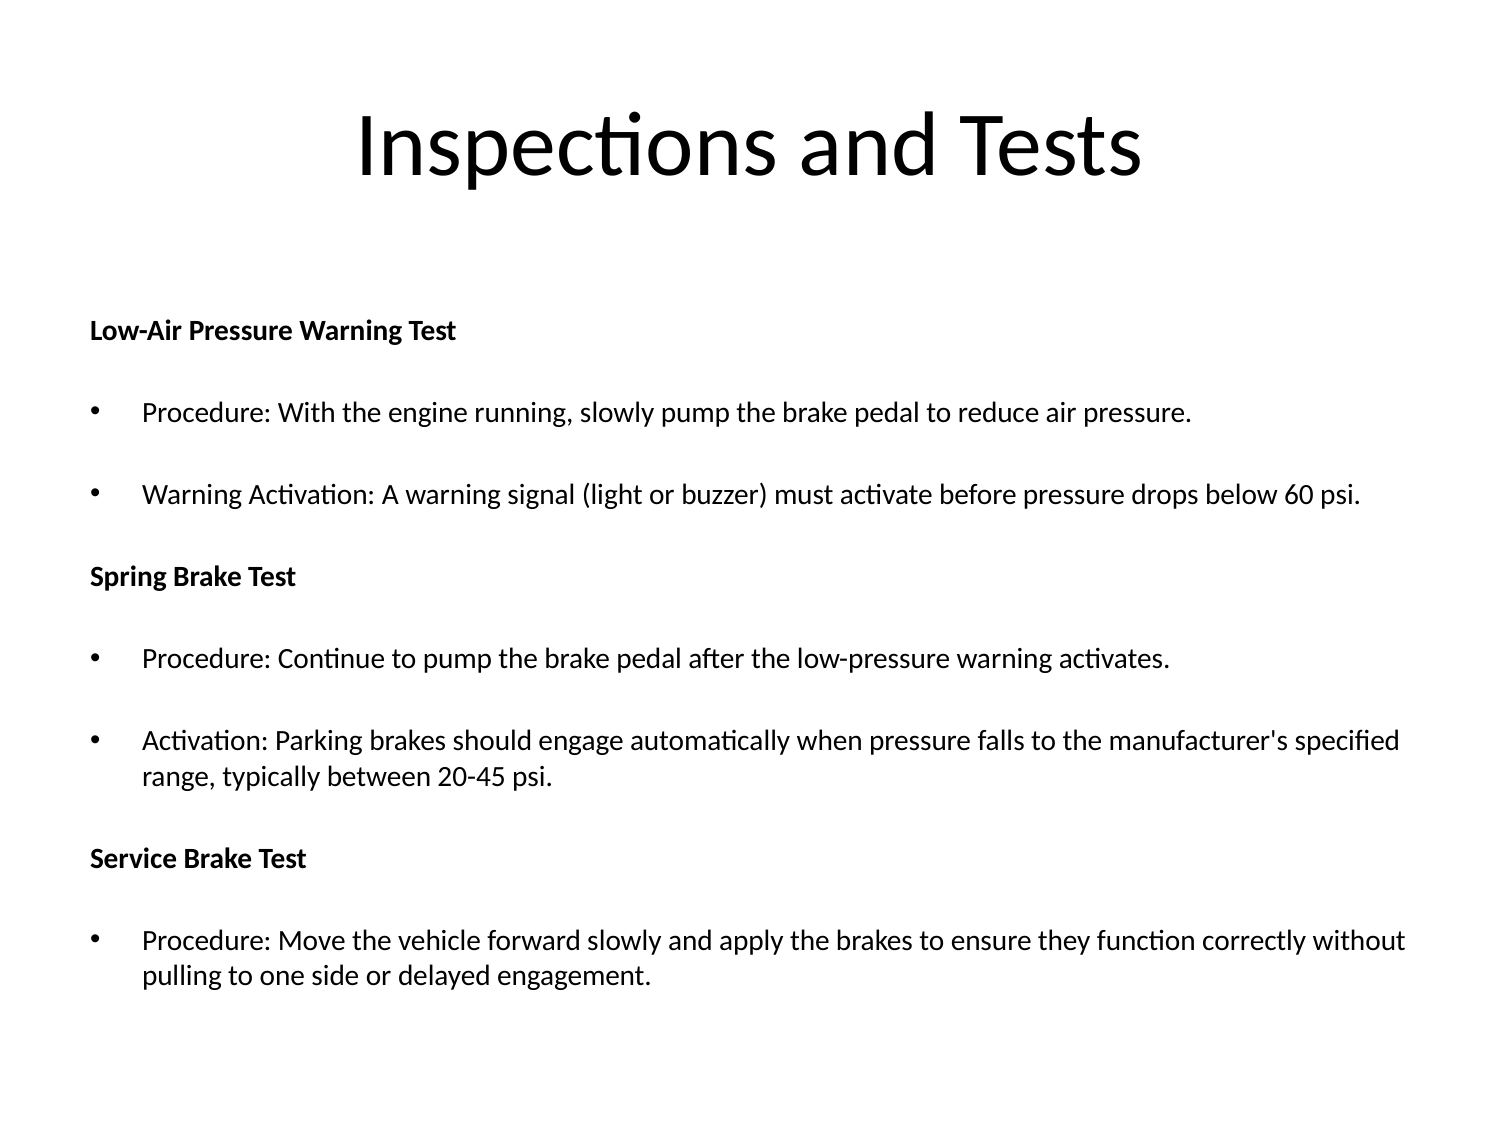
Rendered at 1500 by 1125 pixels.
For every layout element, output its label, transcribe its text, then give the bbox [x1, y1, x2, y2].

title Inspections and Tests [75, 45, 1425, 233]
list Low-Air Pressure Warning Test Procedure: With the engine running, slowly pump the brake pedal to reduce air pressure. Warning Activation: A warning signal (light or buzzer) must activate before pressure drops below 60 psi. Spring Brake Test Procedure: Continue to pump the brake pedal after the low-pressure warning activates. Activation: Parking brakes should engage automatically when pressure falls to the manufacturer's specified range, typically between 20-45 psi. Service Brake Test Procedure: Move the vehicle forward slowly and apply the brakes to ensure they function correctly without pulling to one side or delayed engagement. [75, 262, 1425, 1005]
